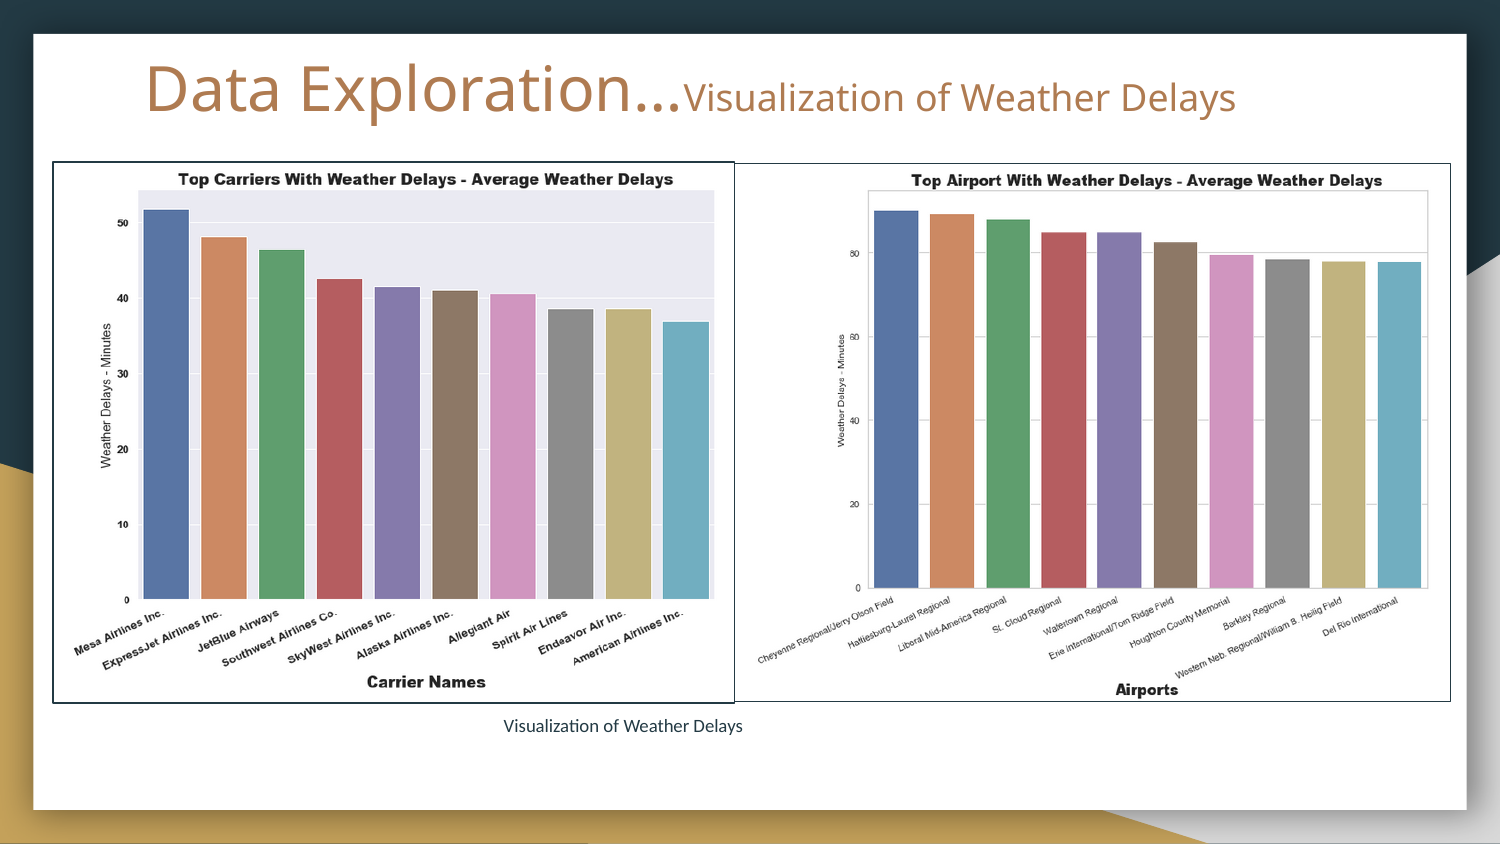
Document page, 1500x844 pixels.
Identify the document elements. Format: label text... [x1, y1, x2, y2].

list Visualization of Weather Delays [488, 709, 849, 754]
title Data Exploration…Visualization of Weather Delays [129, 34, 1361, 113]
picture [53, 162, 1451, 703]
